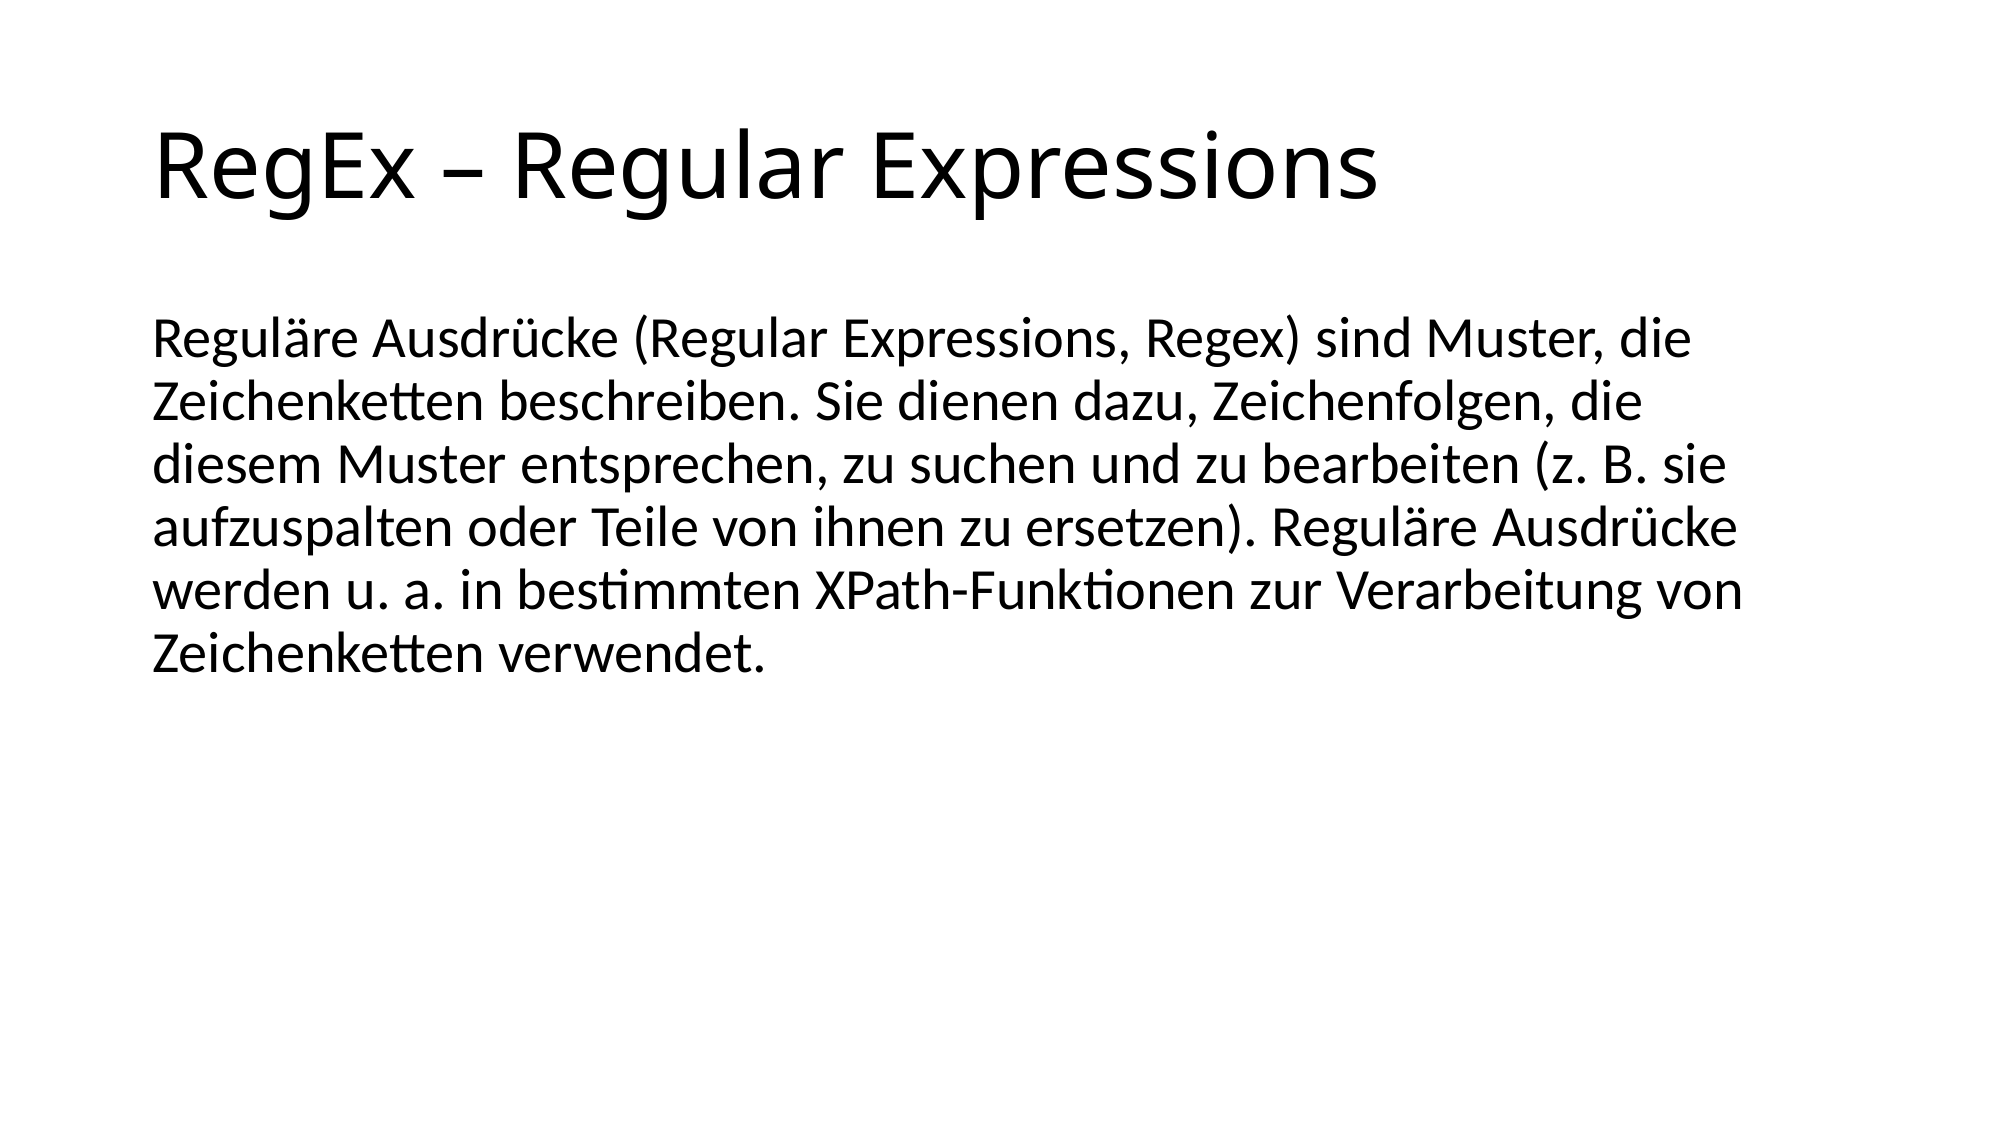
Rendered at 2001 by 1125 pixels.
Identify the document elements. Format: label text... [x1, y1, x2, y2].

list Reguläre Ausdrücke (Regular Expressions, Regex) sind Muster, die Zeichenketten beschreiben. Sie dienen dazu, Zeichenfolgen, die diesem Muster entsprechen, zu suchen und zu bearbeiten (z. B. sie aufzuspalten oder Teile von ihnen zu ersetzen). Reguläre Ausdrücke werden u. a. in bestimmten XPath-Funktionen zur Verarbeitung von Zeichenketten verwendet. [137, 299, 1863, 1014]
title RegEx – Regular Expressions [137, 59, 1863, 278]
